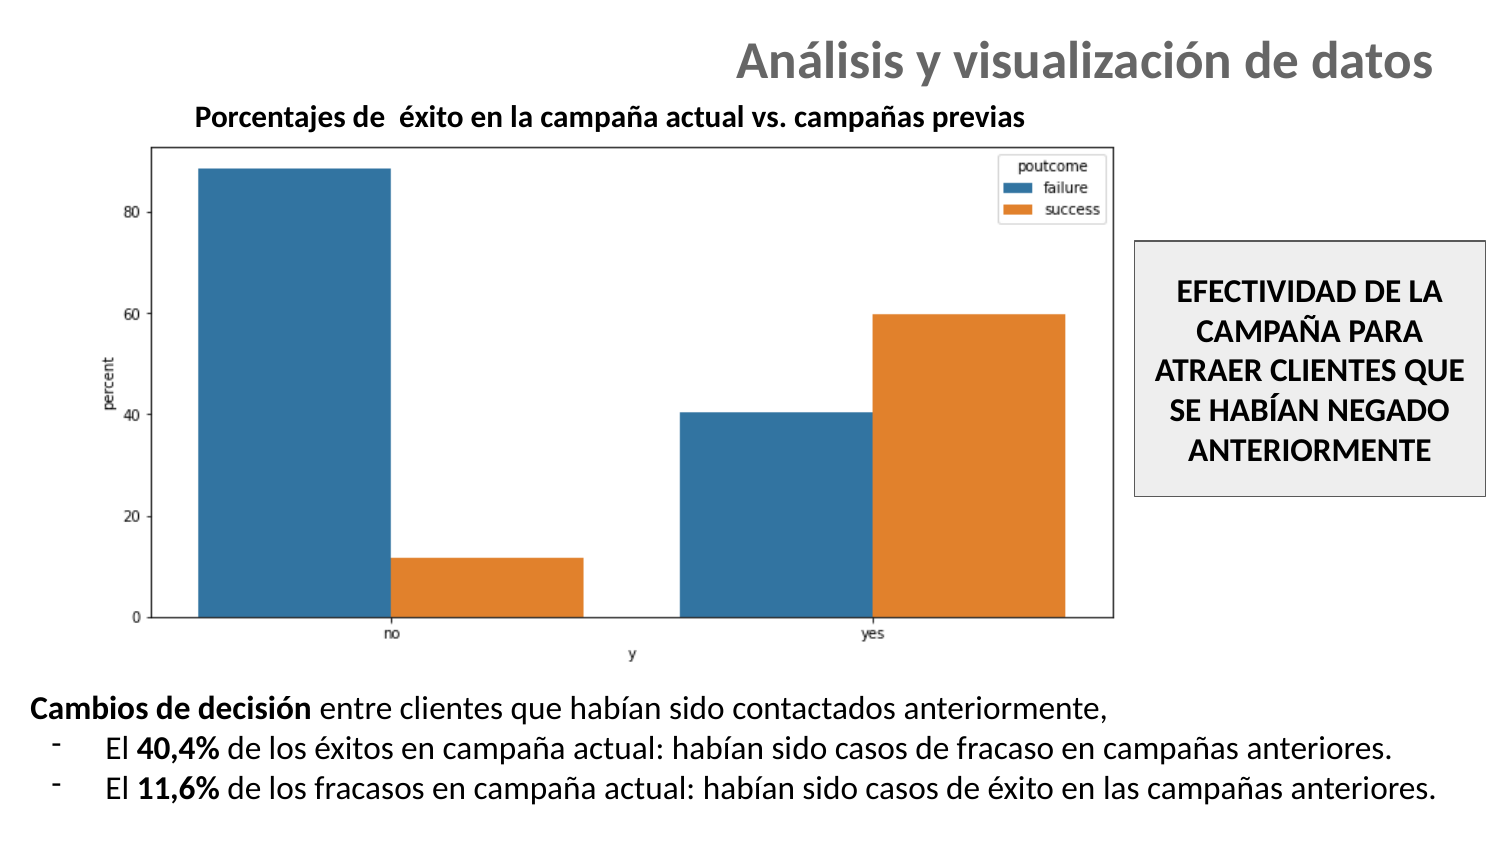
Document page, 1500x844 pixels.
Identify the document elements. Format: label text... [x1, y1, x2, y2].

text_box Porcentajes de éxito en la campaña actual vs. campañas previas [63, 81, 1159, 149]
picture [91, 137, 1124, 672]
text_box EFECTIVIDAD DE LA CAMPAÑA PARA ATRAER CLIENTES QUE SE HABÍAN NEGADO ANTERIORMENTE [1134, 240, 1486, 497]
title Análisis y visualización de datos [51, 10, 1449, 105]
text_box Cambios de decisión entre clientes que habían sido contactados anteriormente, El 40,4% de los éxitos en campaña actual: habían sido casos de fracaso en campañas anteriores. El 11,6% de los fracasos en campaña actual: habían sido casos de éxito en las campañas anteriores. [15, 671, 1491, 821]
